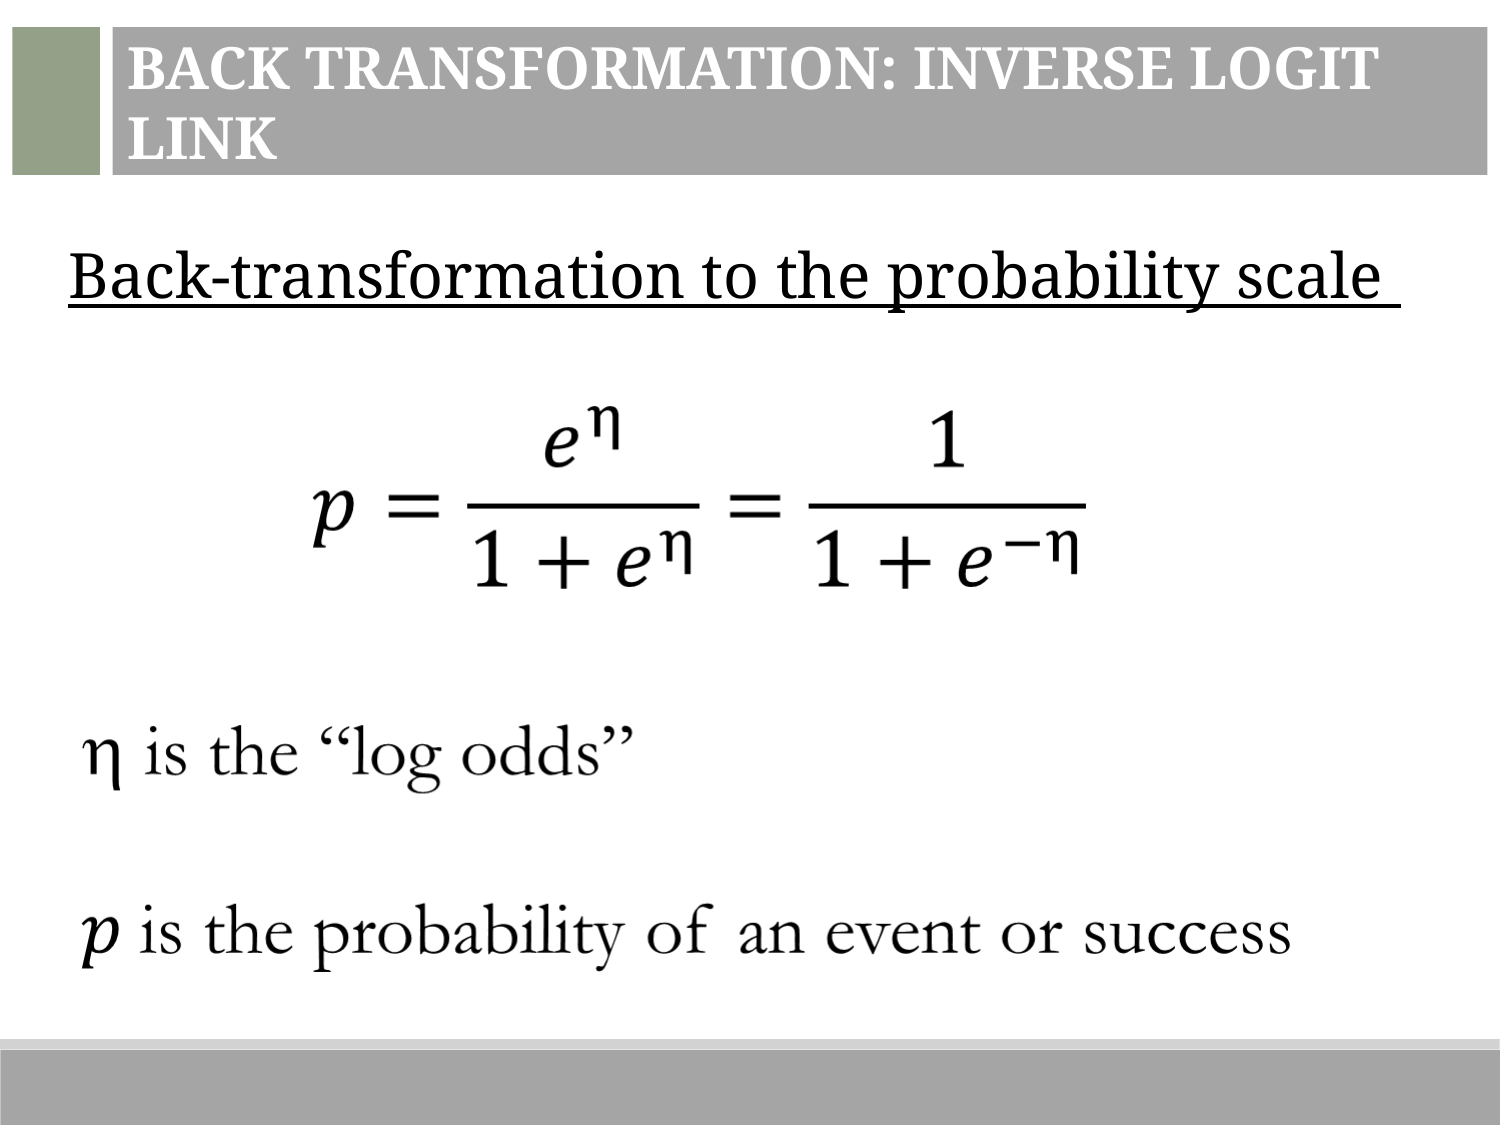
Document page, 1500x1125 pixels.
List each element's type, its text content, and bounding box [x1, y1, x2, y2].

text_box Back Transformation: Inverse Logit Link [112, 27, 1488, 175]
text_box [12, 27, 100, 175]
text_box [273, 386, 1124, 598]
text_box [66, 665, 1322, 984]
text_box Back-transformation to the probability scale [53, 228, 1463, 320]
